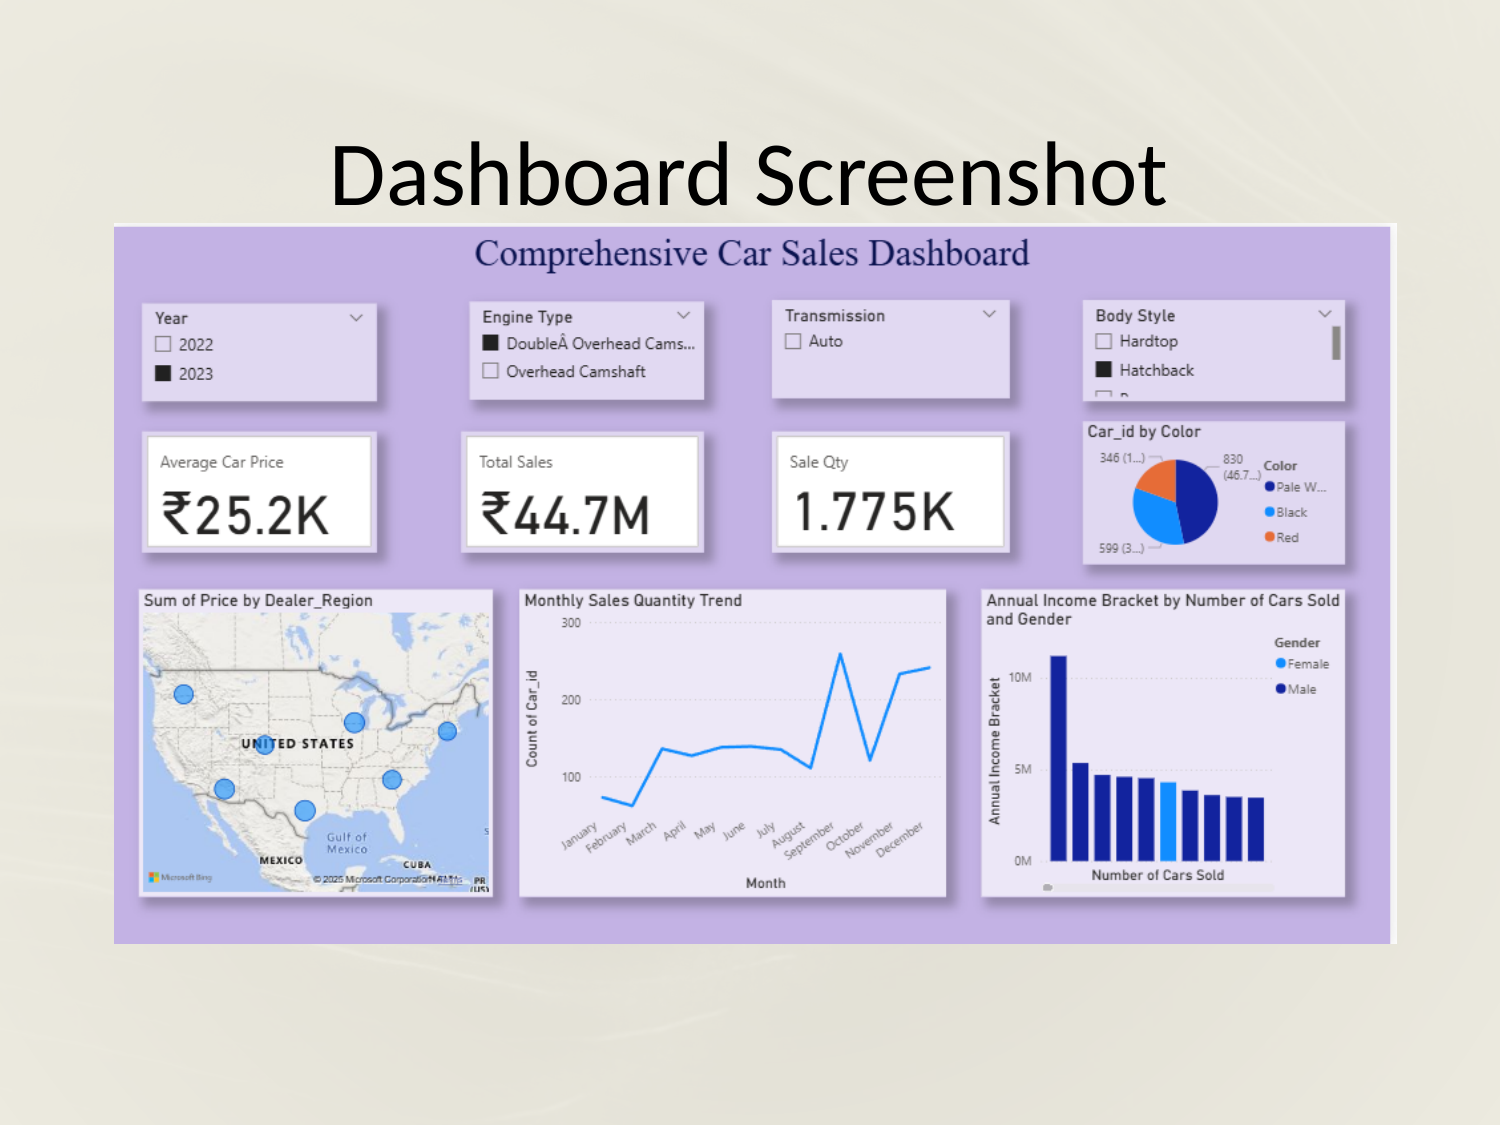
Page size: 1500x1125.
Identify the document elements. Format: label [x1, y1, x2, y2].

list [102, 299, 1398, 1014]
picture [0, 0, 1500, 1125]
